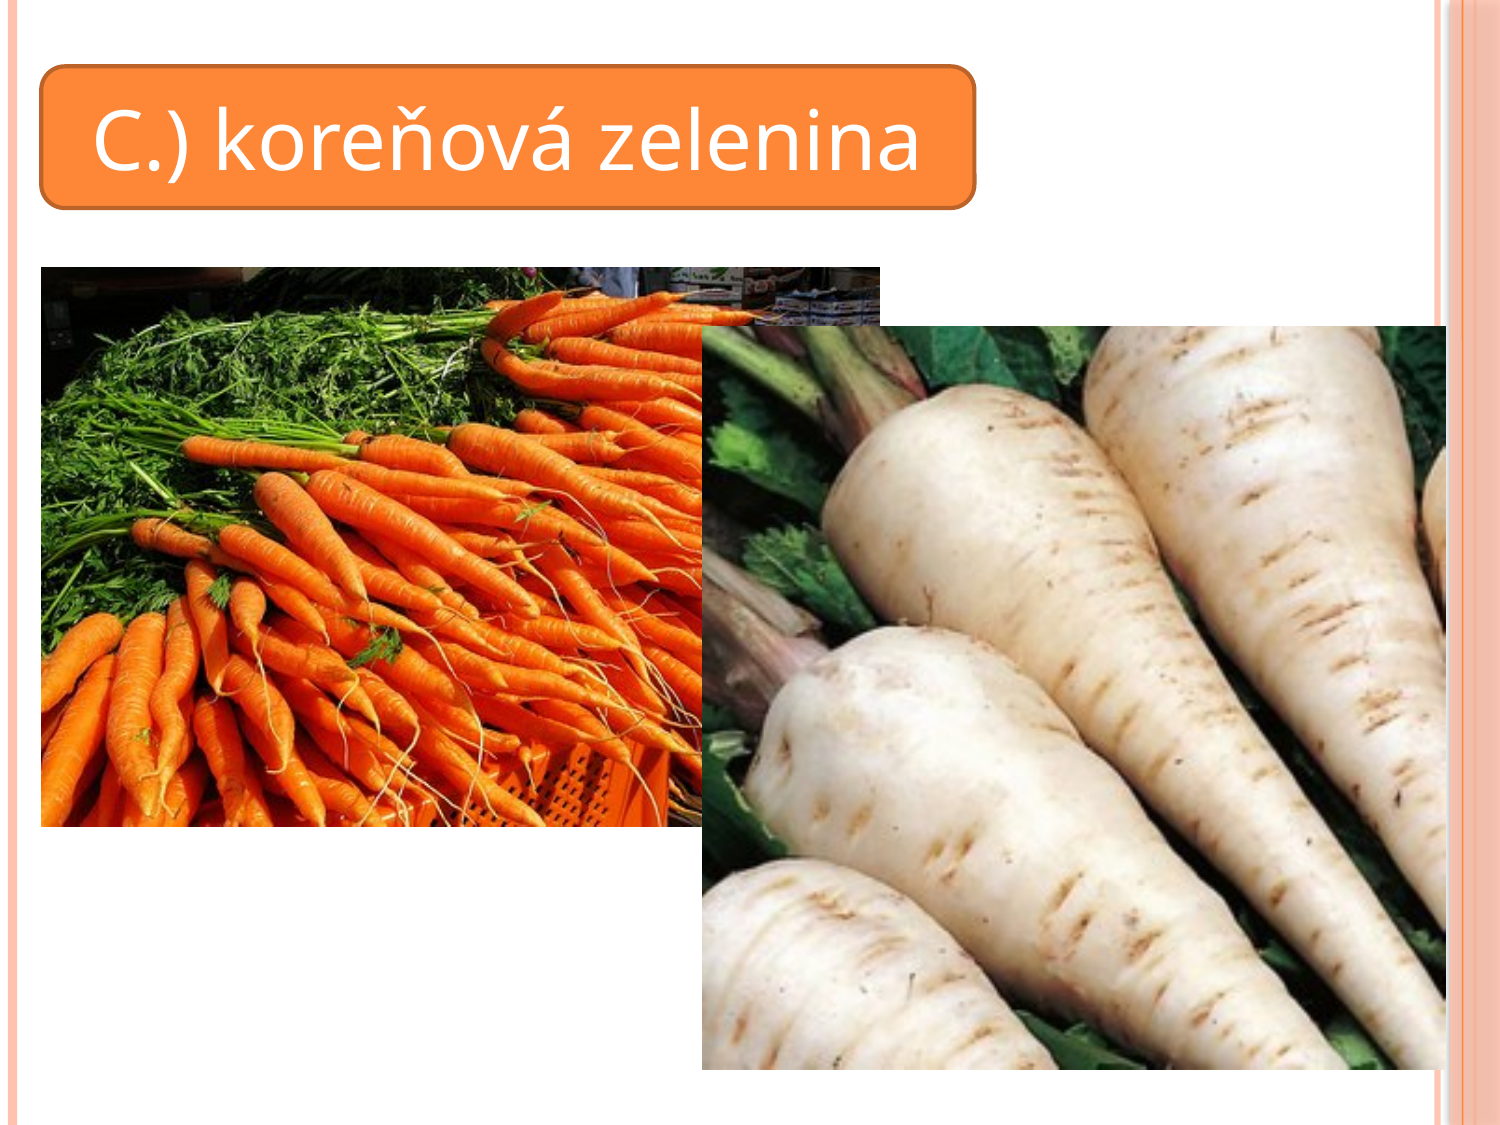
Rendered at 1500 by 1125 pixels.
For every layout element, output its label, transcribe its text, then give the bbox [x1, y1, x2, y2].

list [40, 266, 881, 827]
text_box C.) koreňová zelenina [39, 64, 977, 211]
picture [702, 325, 1447, 1070]
